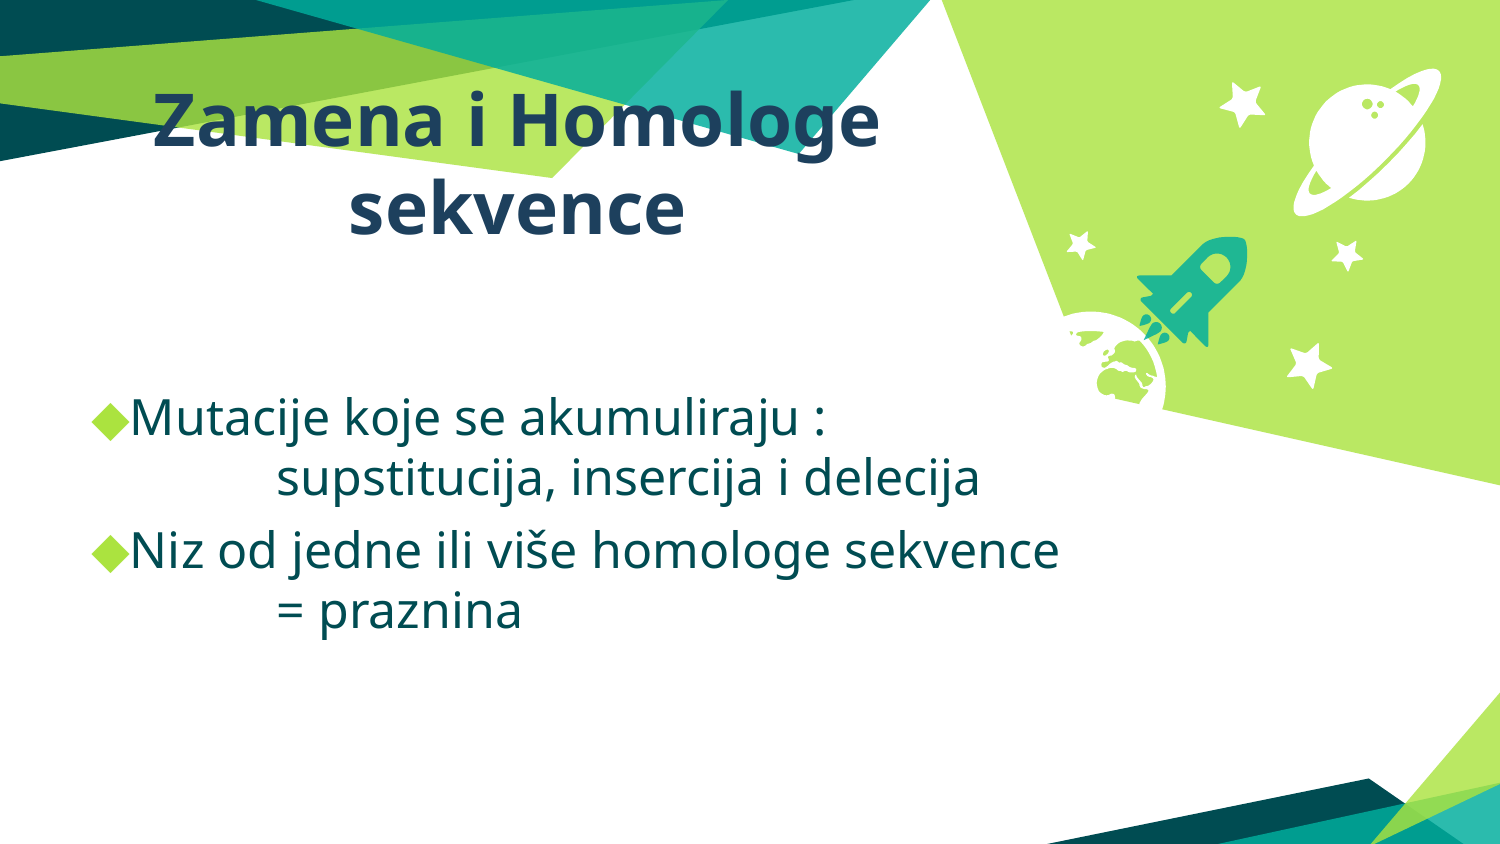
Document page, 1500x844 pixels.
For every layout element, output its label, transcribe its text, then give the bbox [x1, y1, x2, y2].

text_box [1293, 68, 1442, 217]
subtitle Mutacije koje se akumuliraju : supstitucija, insercija i delecija Niz od jedne ili više homologe sekvence = praznina [76, 370, 1500, 844]
text_box [1287, 343, 1333, 389]
text_box [1219, 82, 1266, 128]
text_box [1015, 311, 1166, 462]
text_box [1066, 231, 1096, 261]
text_box [1331, 240, 1364, 272]
text_box [941, 0, 1500, 486]
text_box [1136, 236, 1248, 348]
title Zamena i Homologe sekvence [51, 58, 985, 250]
